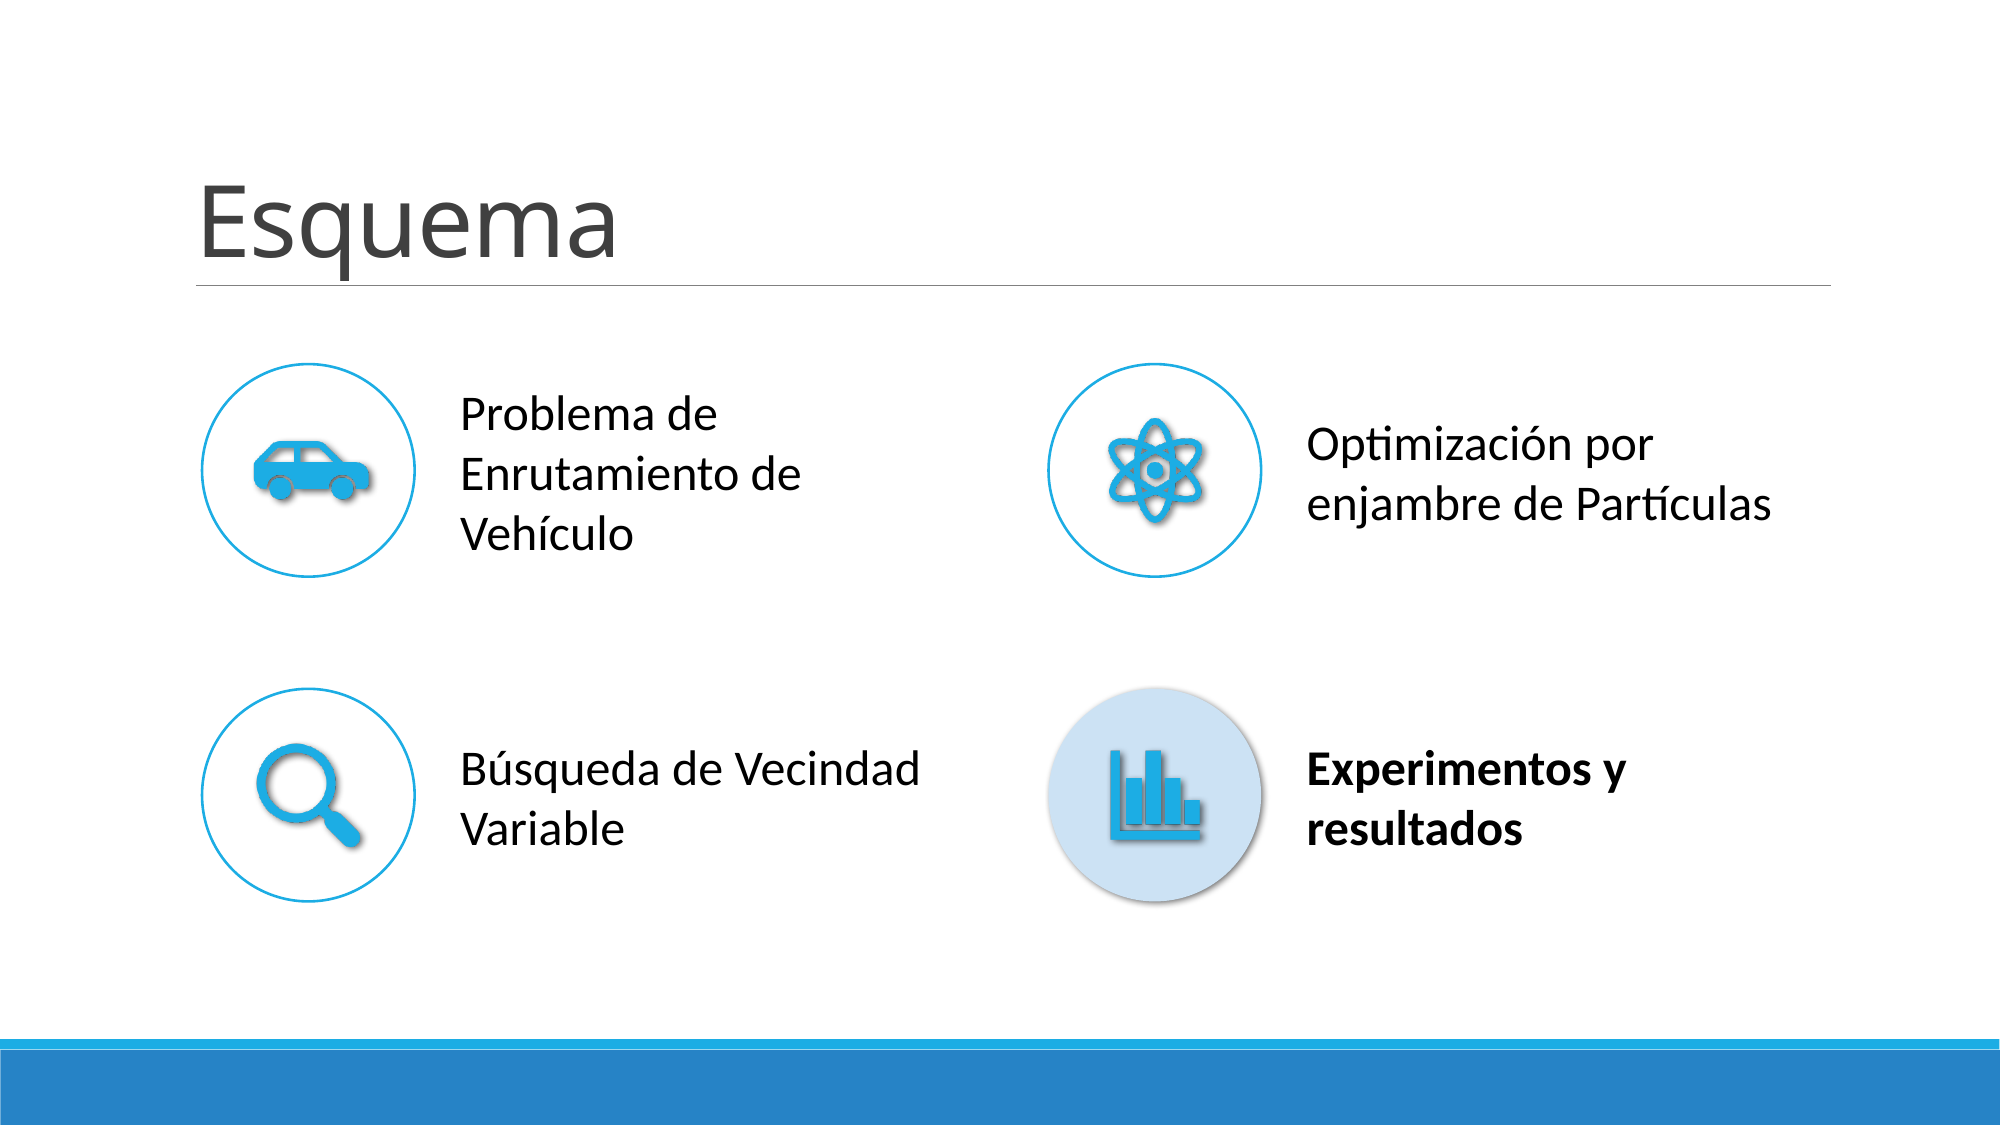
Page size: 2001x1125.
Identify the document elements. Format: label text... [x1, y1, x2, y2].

title Esquema [180, 47, 1830, 285]
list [179, 302, 1831, 964]
